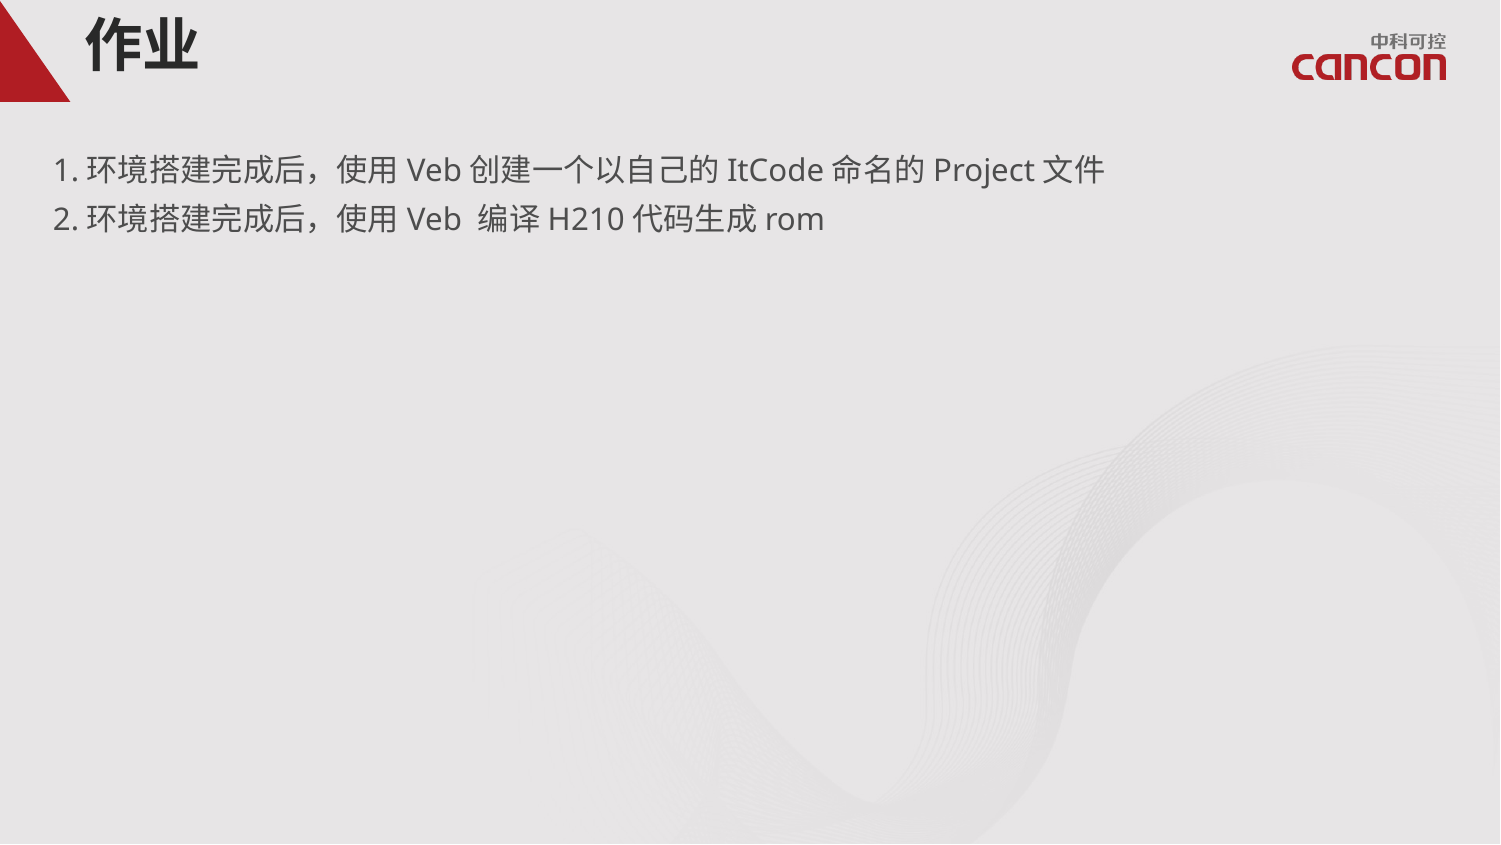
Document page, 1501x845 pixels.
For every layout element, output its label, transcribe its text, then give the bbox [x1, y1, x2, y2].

title 作业 [73, 8, 1282, 88]
list 1.环境搭建完成后，使用Veb创建一个以自己的ItCode命名的Project文件 2.环境搭建完成后，使用Veb 编译H210代码生成rom [41, 148, 1451, 764]
picture [0, 0, 1501, 844]
